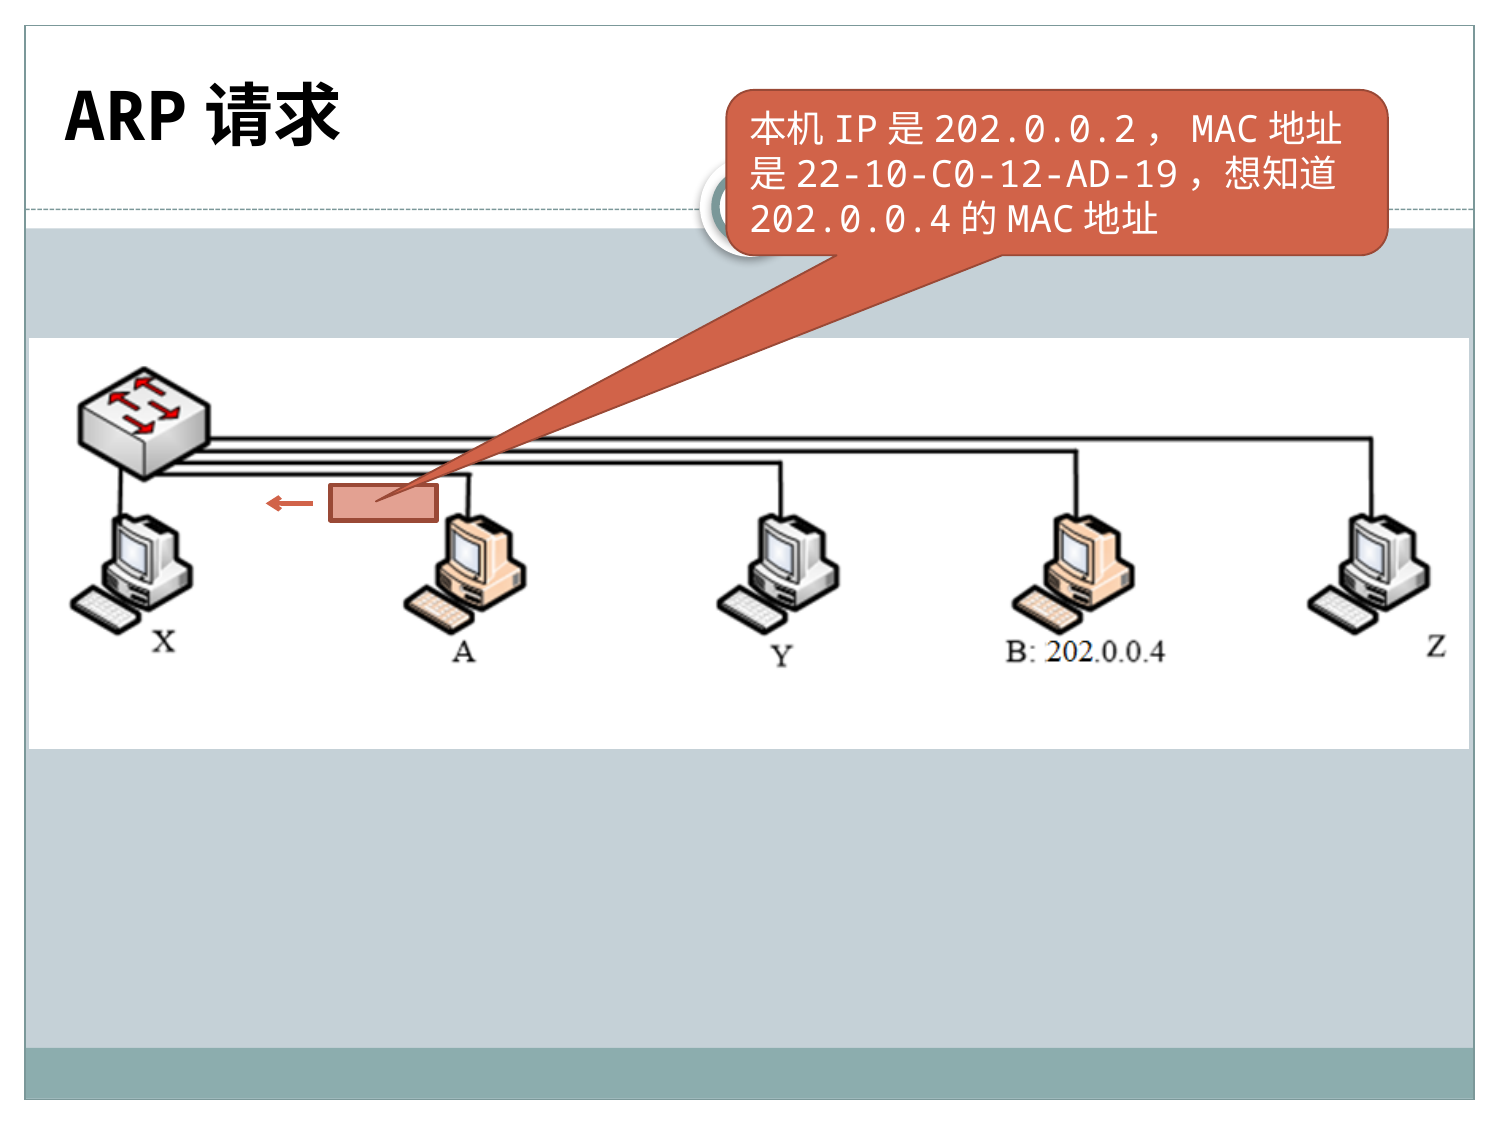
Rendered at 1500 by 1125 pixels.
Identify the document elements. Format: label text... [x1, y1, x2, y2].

text_box 本机IP是202.0.0.2，MAC地址是22-10-C0-12-AD-19，想知道202.0.0.4的MAC地址 [685, 88, 1389, 335]
picture [29, 337, 1469, 750]
title ARP请求 [49, 37, 1450, 162]
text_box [265, 484, 438, 521]
